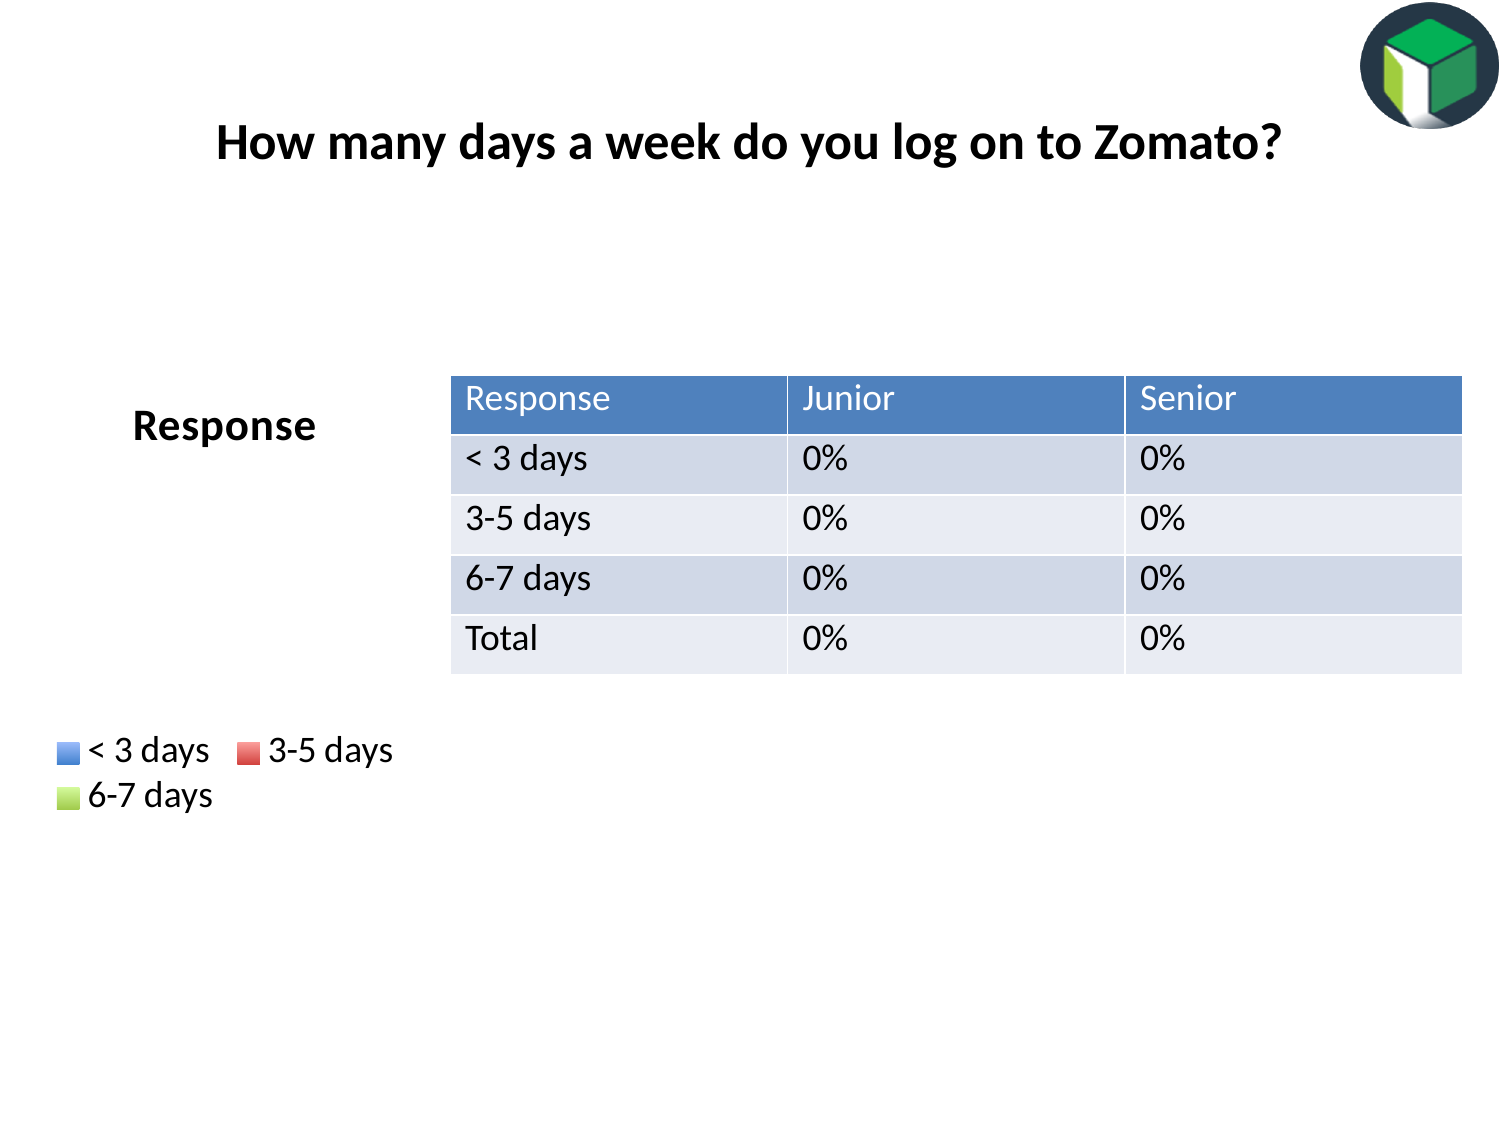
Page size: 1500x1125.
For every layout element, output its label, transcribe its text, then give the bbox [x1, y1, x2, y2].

table_cell Total [454, 616, 787, 674]
table_cell 0% [788, 556, 1124, 614]
table_cell 3-5 days [454, 496, 787, 554]
table_cell < 3 days [454, 436, 787, 494]
title How many days a week do you log on to Zomato? [75, 45, 1425, 233]
table_header Senior [1126, 376, 1462, 434]
table_cell 0% [788, 616, 1124, 674]
table_cell 0% [788, 436, 1124, 494]
table_header Junior [788, 376, 1124, 434]
table_header Response [452, 376, 787, 434]
table_cell 0% [1126, 496, 1462, 554]
picture [1360, 2, 1499, 130]
table_cell 0% [1126, 616, 1462, 674]
table_cell 6-7 days [454, 556, 787, 614]
table_cell 0% [1126, 556, 1462, 614]
table_cell 0% [1126, 436, 1462, 494]
chart [0, 374, 451, 826]
table_cell 0% [788, 496, 1124, 554]
